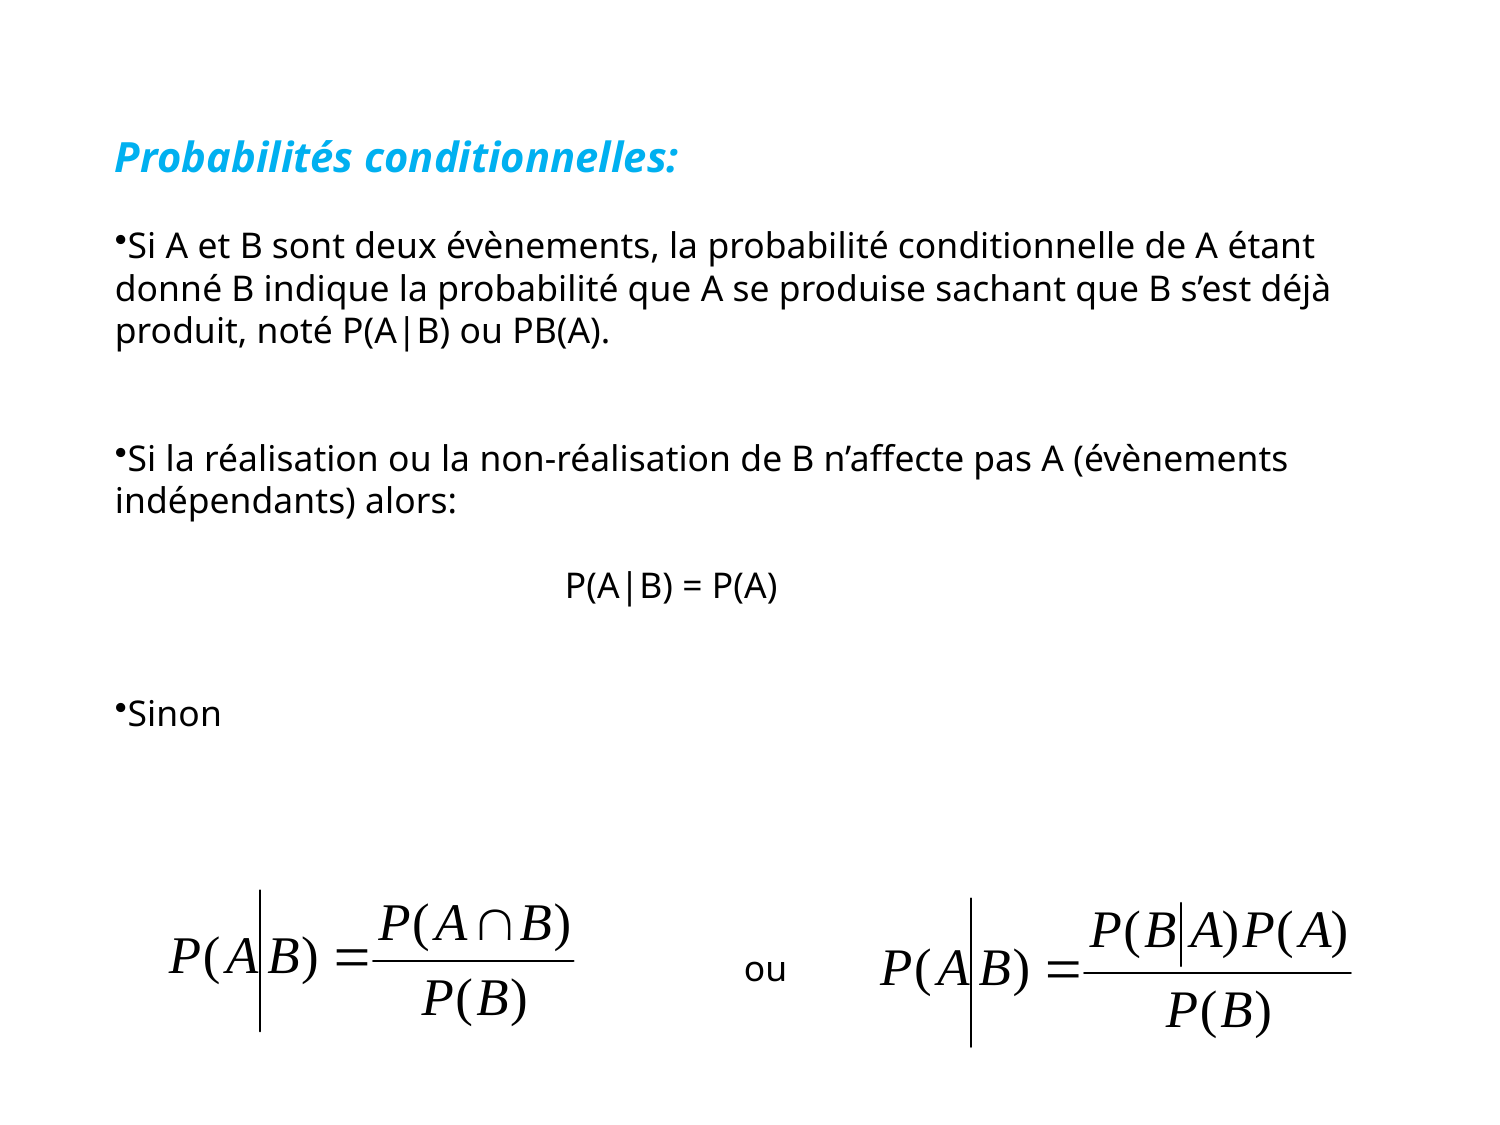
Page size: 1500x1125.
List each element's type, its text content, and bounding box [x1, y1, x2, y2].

text_box Probabilités conditionnelles: Si A et B sont deux évènements, la probabilité conditionnelle de A étant donné B indique la probabilité que A se produise sachant que B s’est déjà produit, noté P(A|B) ou PB(A). Si la réalisation ou la non-réalisation de B n’affecte pas A (évènements indépendants) alors: P(A|B) = P(A) Sinon ou [100, 123, 1424, 1039]
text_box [159, 881, 583, 1041]
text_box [870, 888, 1360, 1057]
